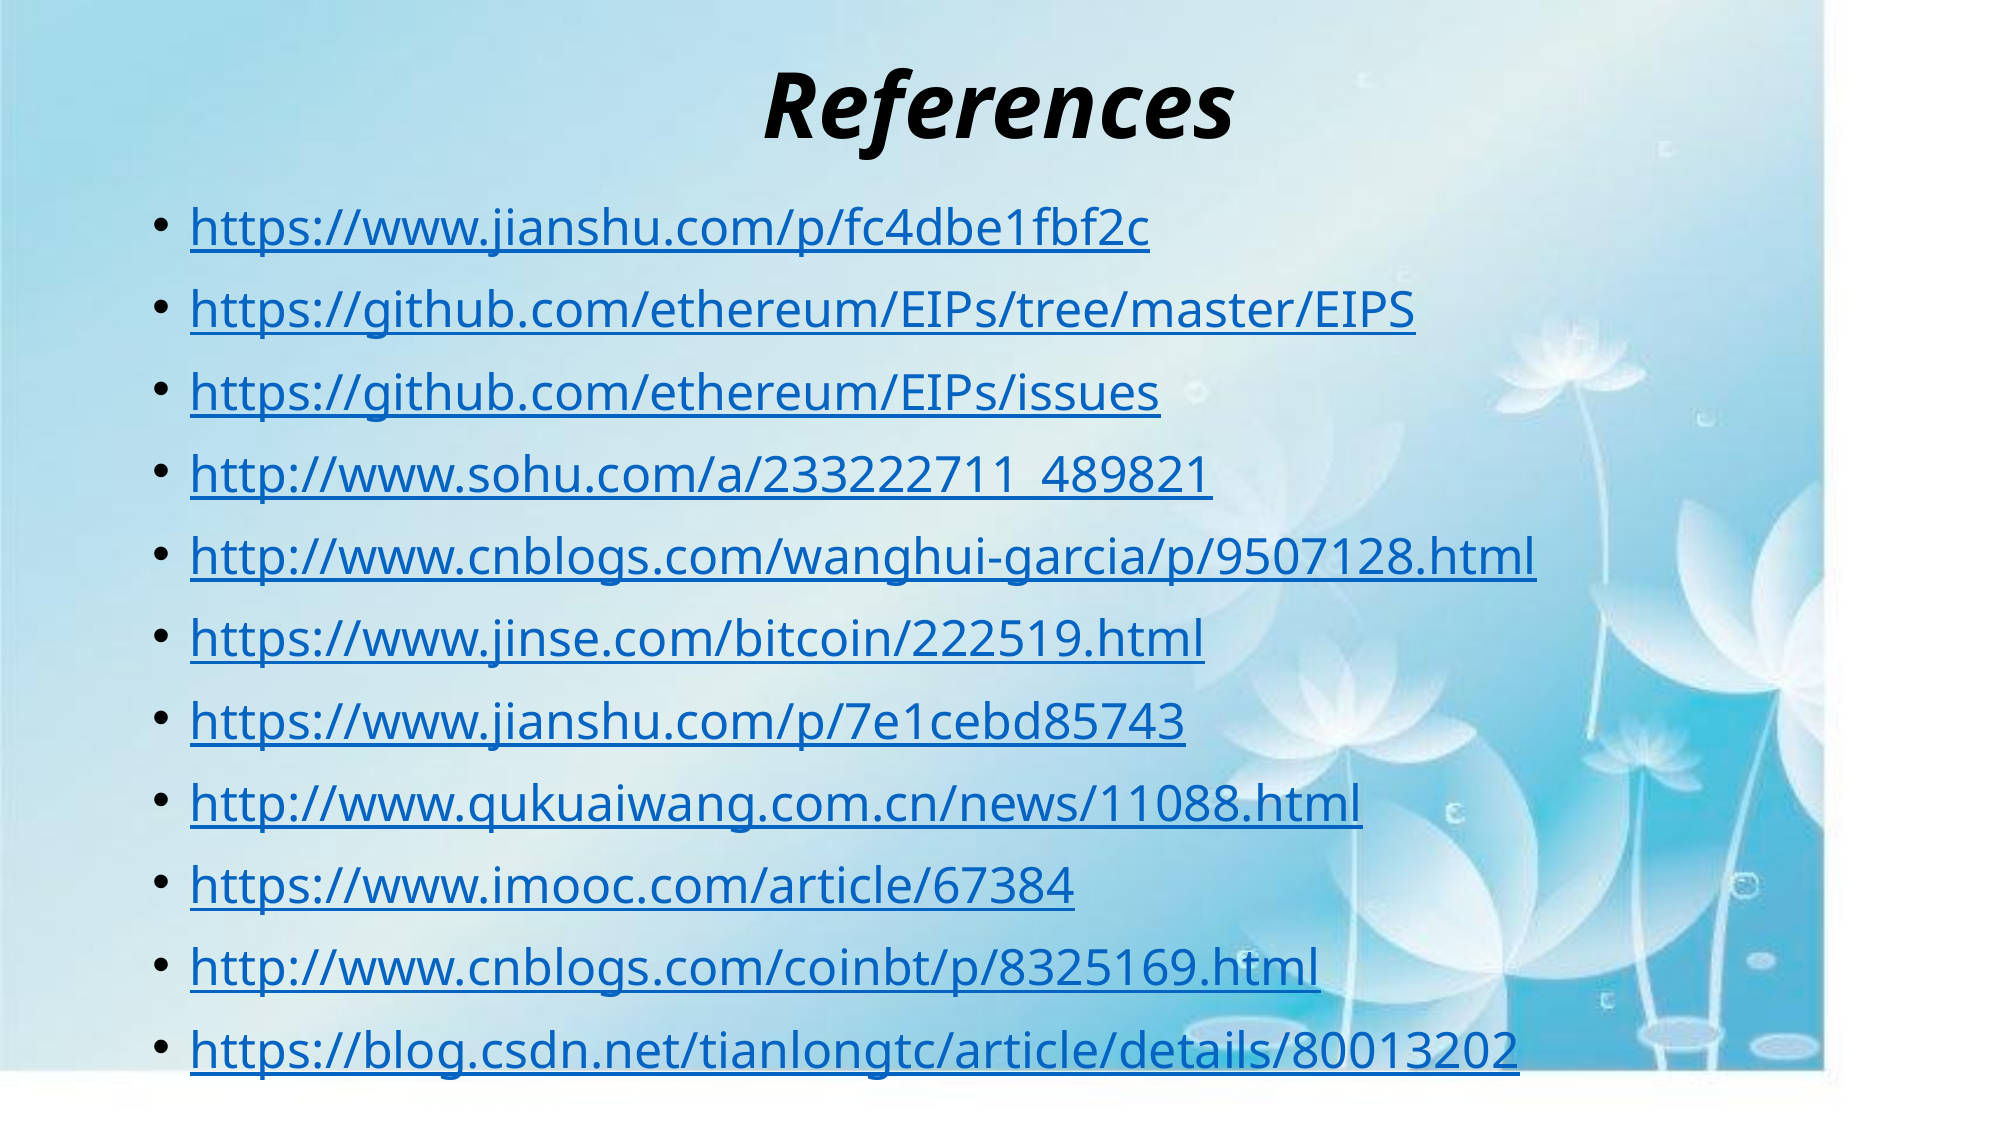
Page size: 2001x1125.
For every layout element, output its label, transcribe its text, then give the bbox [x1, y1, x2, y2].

list https://www.jianshu.com/p/fc4dbe1fbf2c https://github.com/ethereum/EIPs/tree/master/EIPS https://github.com/ethereum/EIPs/issues http://www.sohu.com/a/233222711_489821 http://www.cnblogs.com/wanghui-garcia/p/9507128.html https://www.jinse.com/bitcoin/222519.html https://www.jianshu.com/p/7e1cebd85743 http://www.qukuaiwang.com.cn/news/11088.html https://www.imooc.com/article/67384 http://www.cnblogs.com/coinbt/p/8325169.html https://blog.csdn.net/tianlongtc/article/details/80013202 [137, 188, 1863, 1014]
picture [0, 0, 2001, 1125]
title References [137, 0, 1863, 188]
